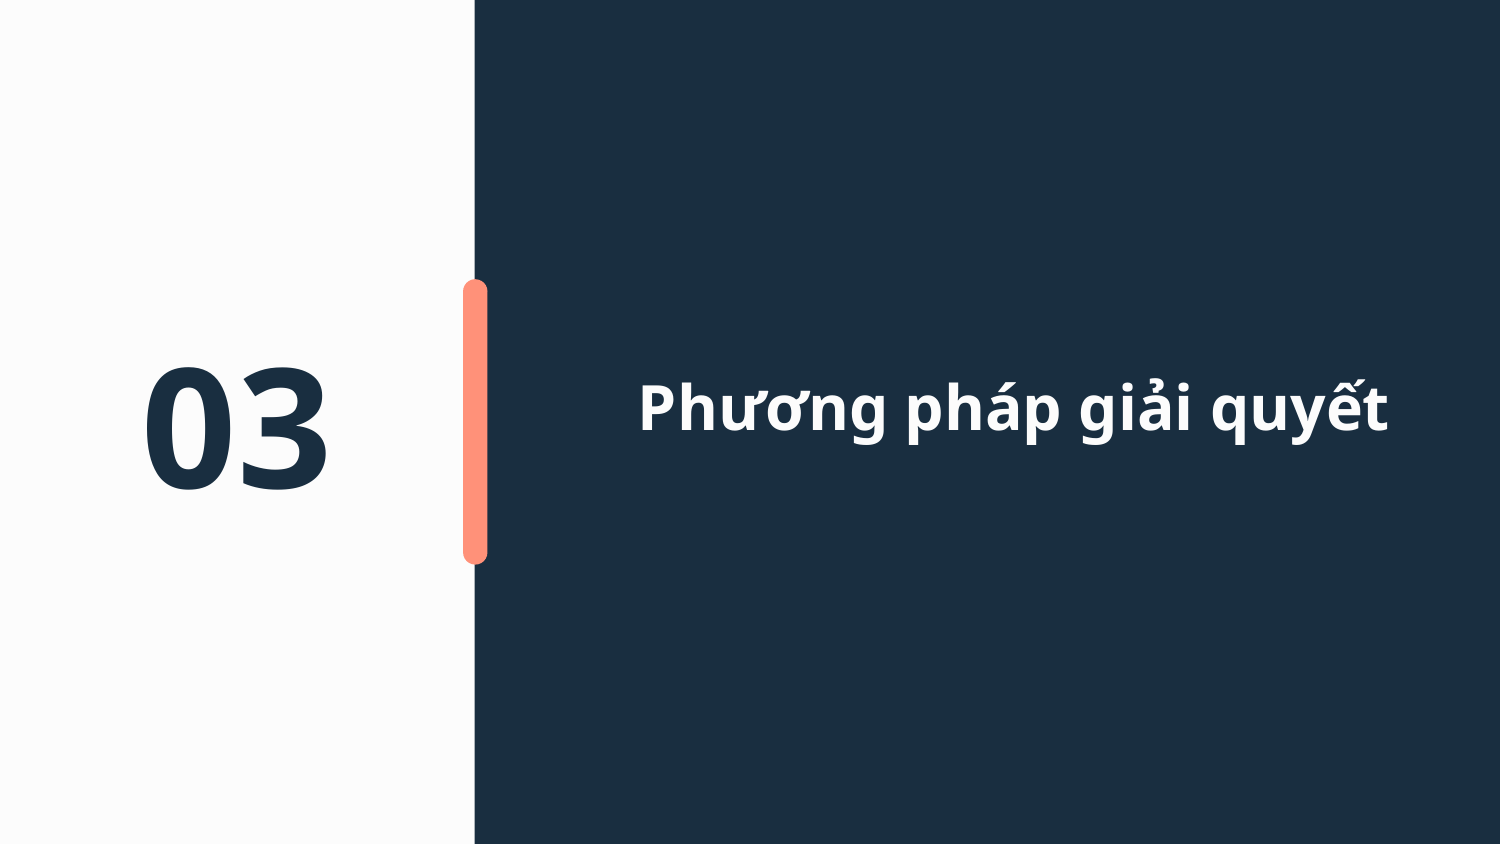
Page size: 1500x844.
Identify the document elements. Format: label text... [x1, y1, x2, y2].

title Phương pháp giải quyết [622, 352, 1456, 491]
title 03 [0, 330, 475, 514]
